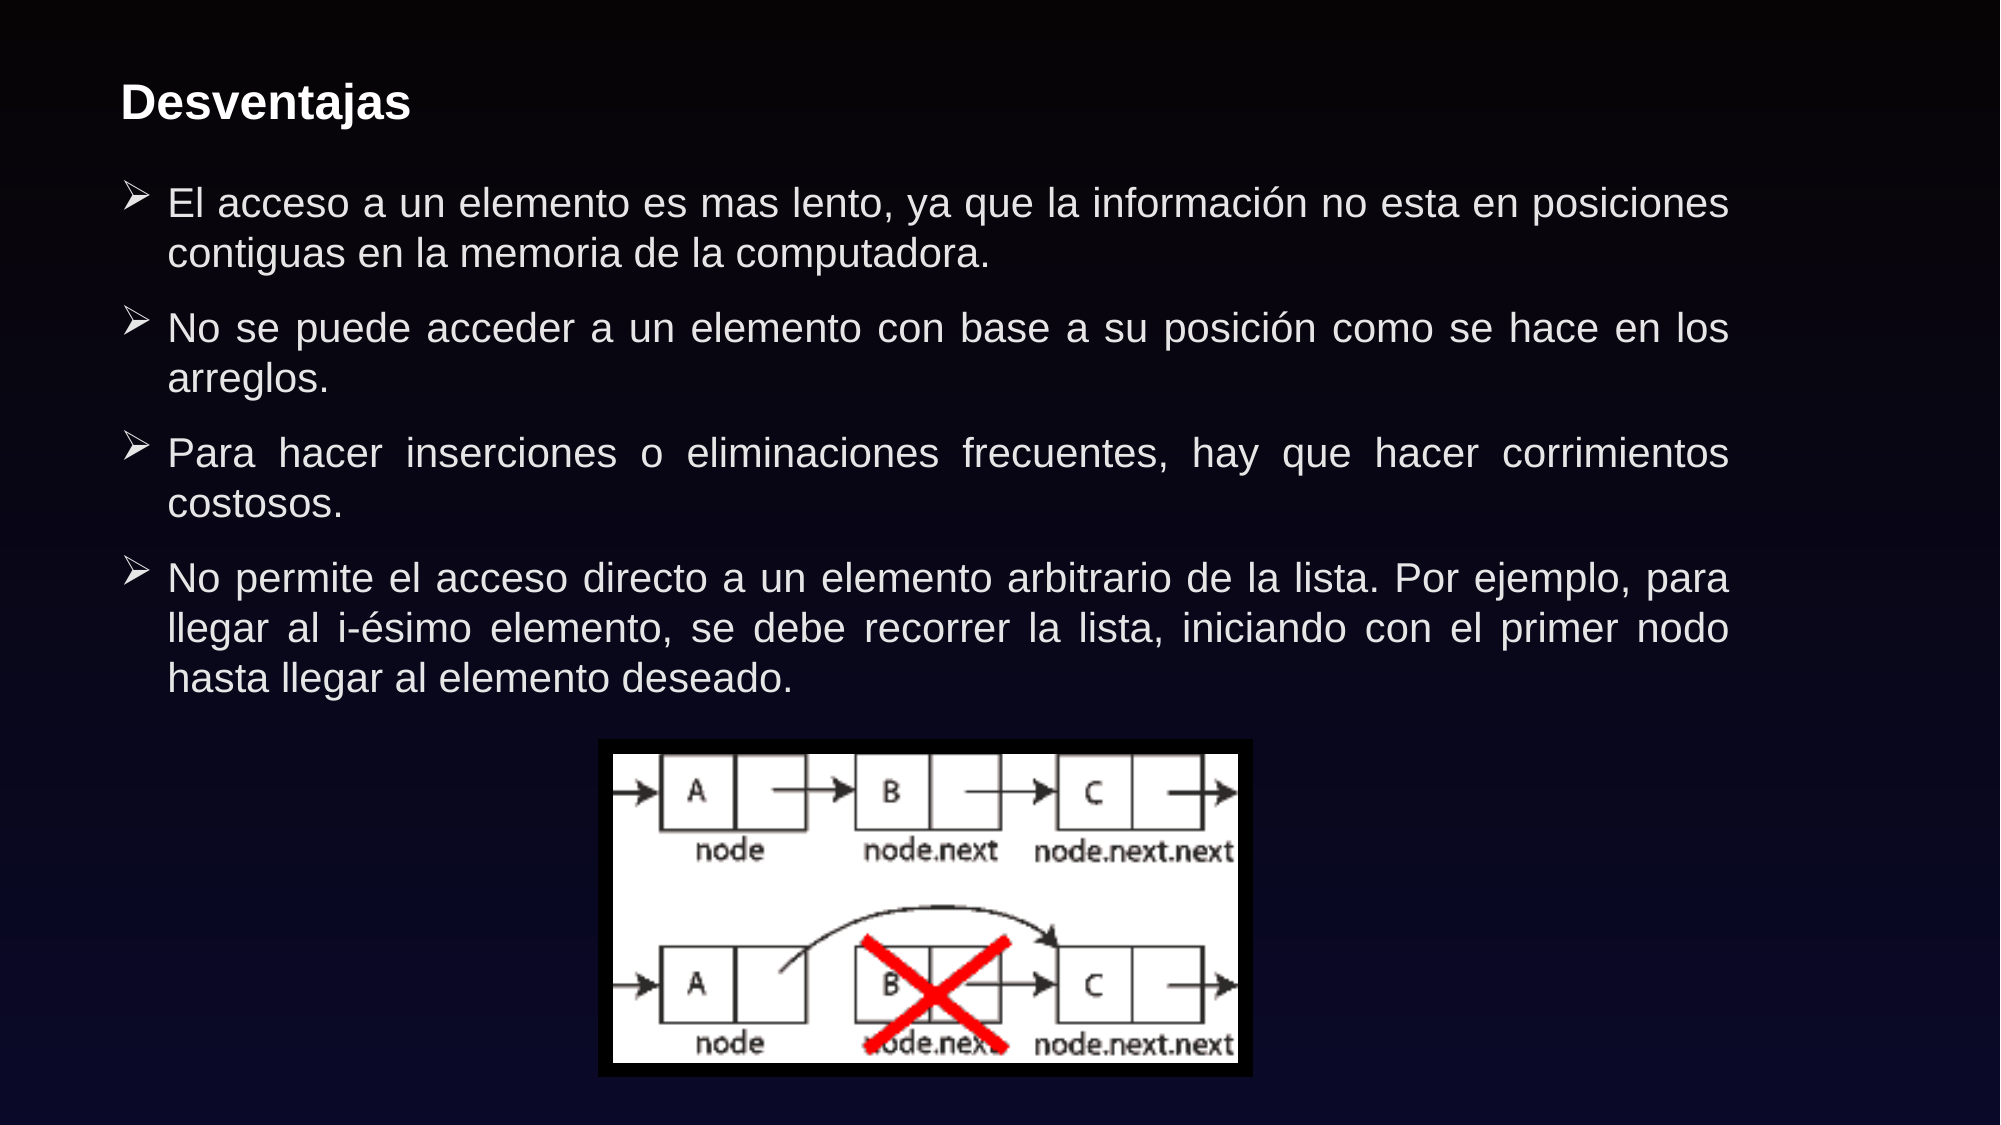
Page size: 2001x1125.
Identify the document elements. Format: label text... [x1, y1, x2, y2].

text_box Desventajas [105, 62, 815, 137]
picture [612, 753, 1239, 1063]
text_box El acceso a un elemento es mas lento, ya que la información no esta en posiciones contiguas en la memoria de la computadora. No se puede acceder a un elemento con base a su posición como se hace en los arreglos. Para hacer inserciones o eliminaciones frecuentes, hay que hacer corrimientos costosos. No permite el acceso directo a un elemento arbitrario de la lista. Por ejemplo, para llegar al i-ésimo elemento, se debe recorrer la lista, iniciando con el primer nodo hasta llegar al elemento deseado. [105, 168, 1746, 809]
